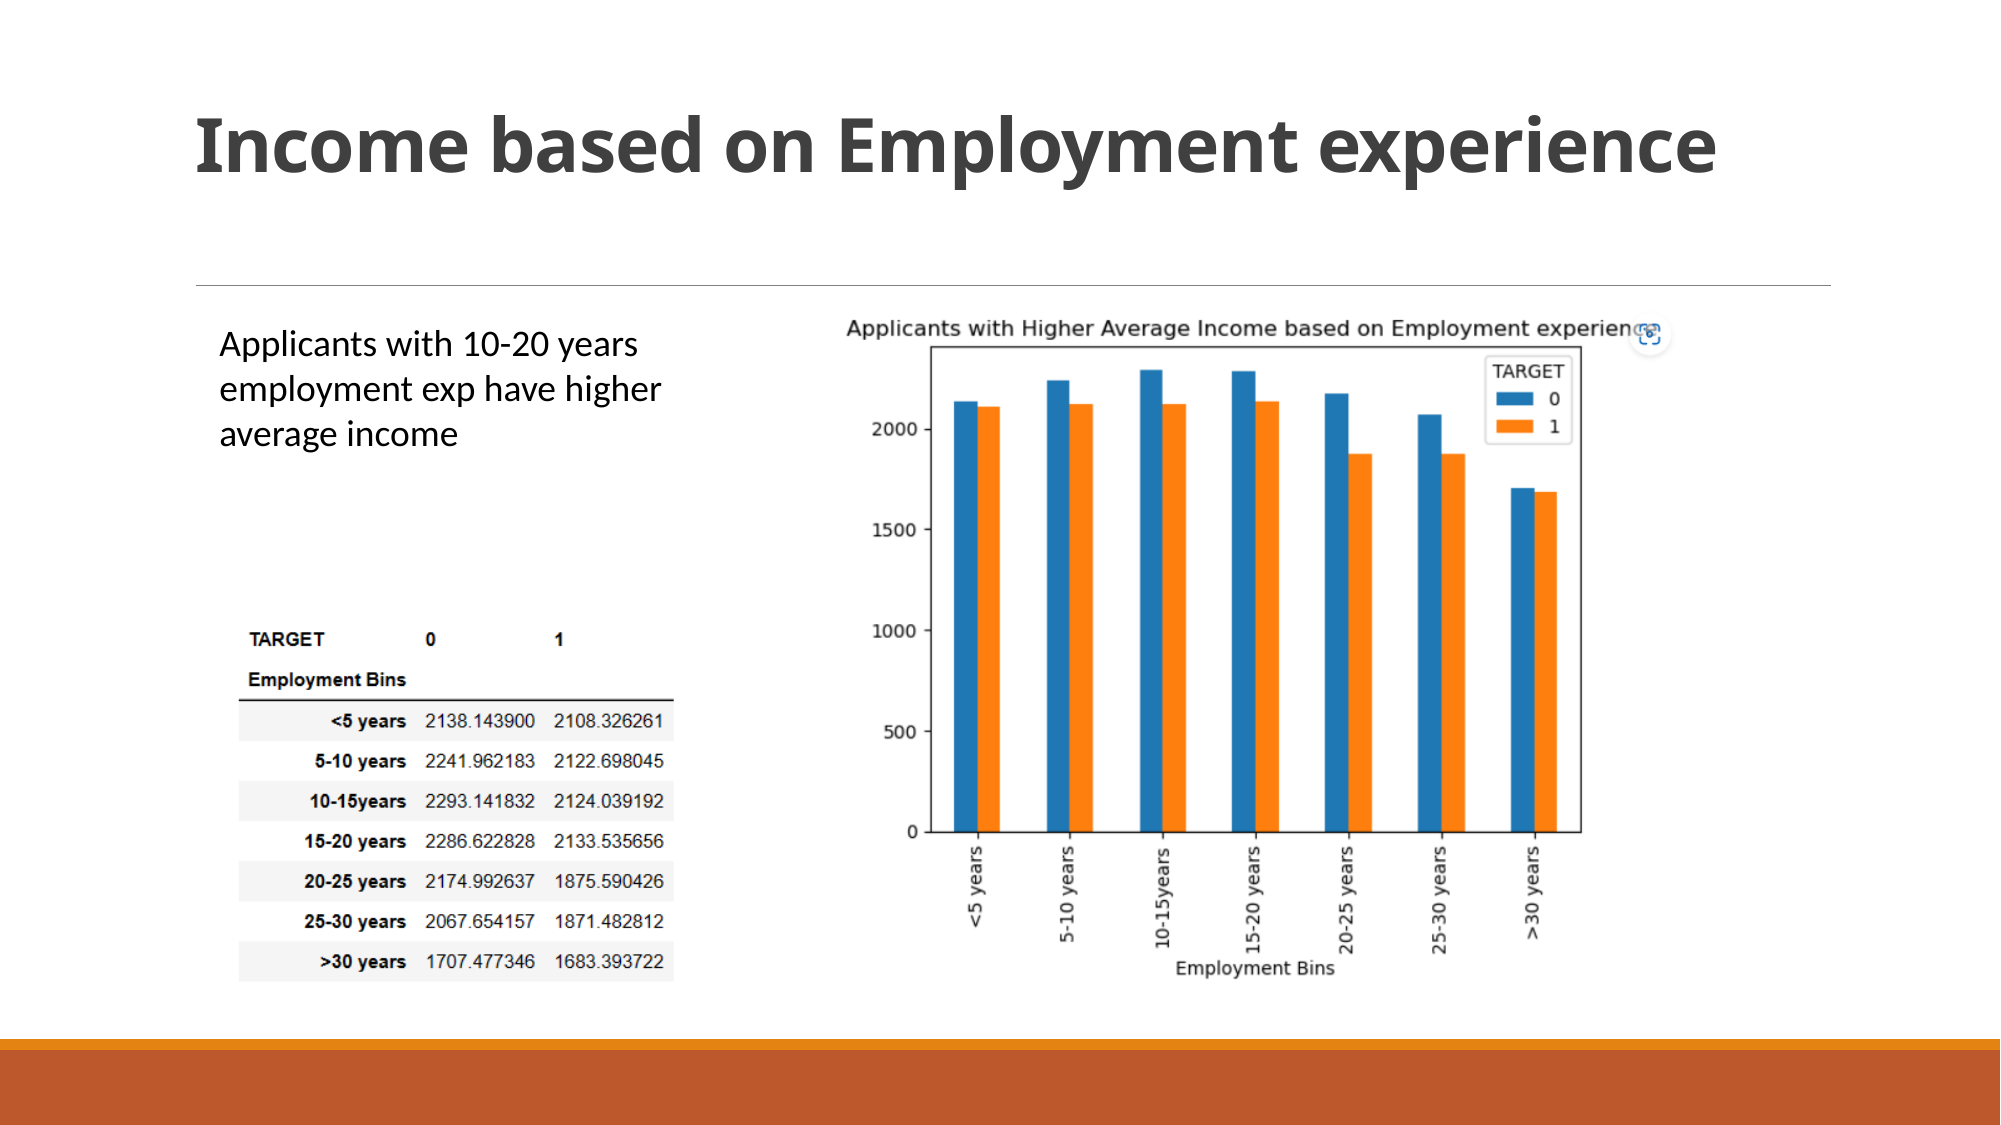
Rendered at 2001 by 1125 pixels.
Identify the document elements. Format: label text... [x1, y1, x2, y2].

picture [234, 596, 719, 988]
title Income based on Employment experience [180, 47, 1830, 285]
picture [823, 297, 1691, 988]
text_box Applicants with 10-20 years employment exp have higher average income [204, 311, 749, 462]
